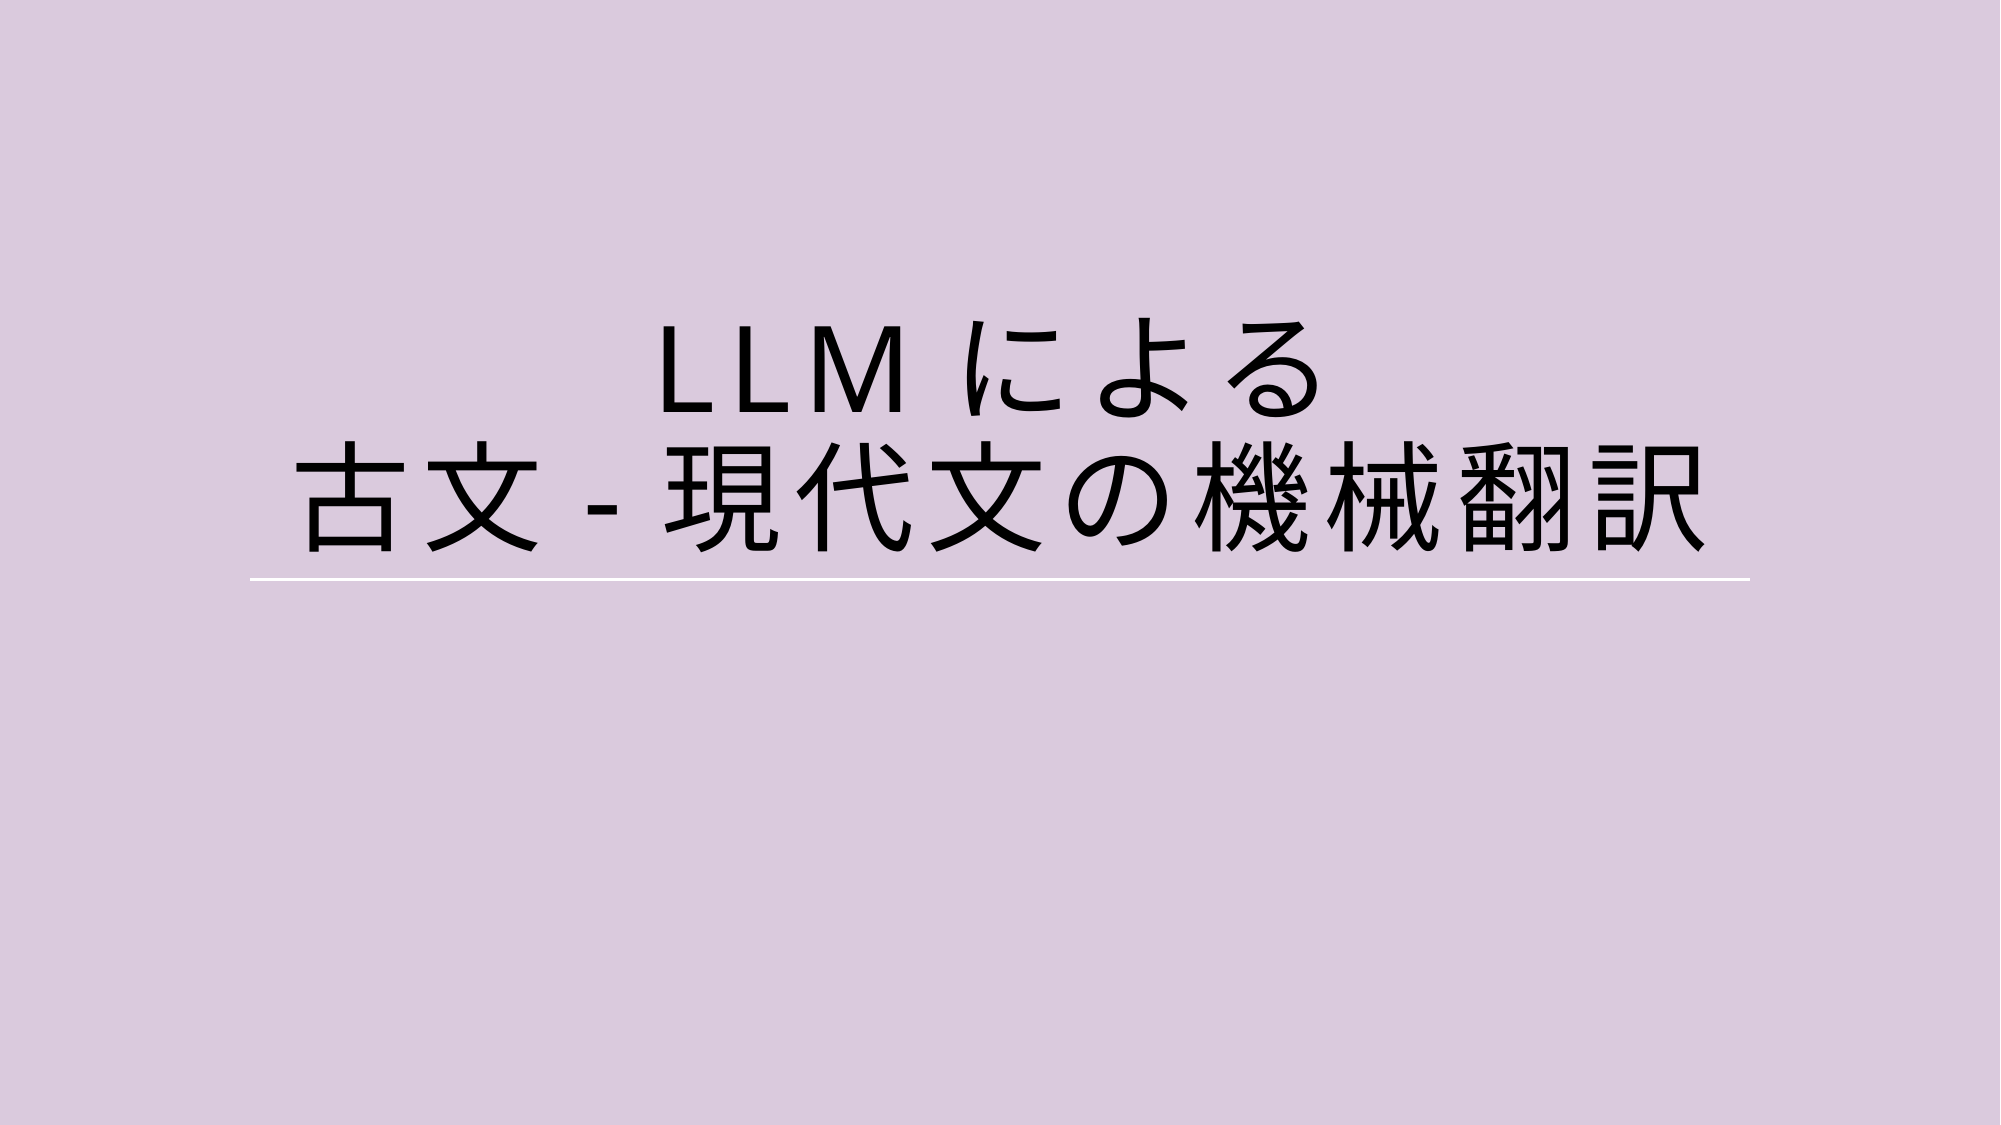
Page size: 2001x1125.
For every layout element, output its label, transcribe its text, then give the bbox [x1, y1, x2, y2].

title LLMによる 古文-現代文の機械翻訳 [249, 184, 1750, 576]
